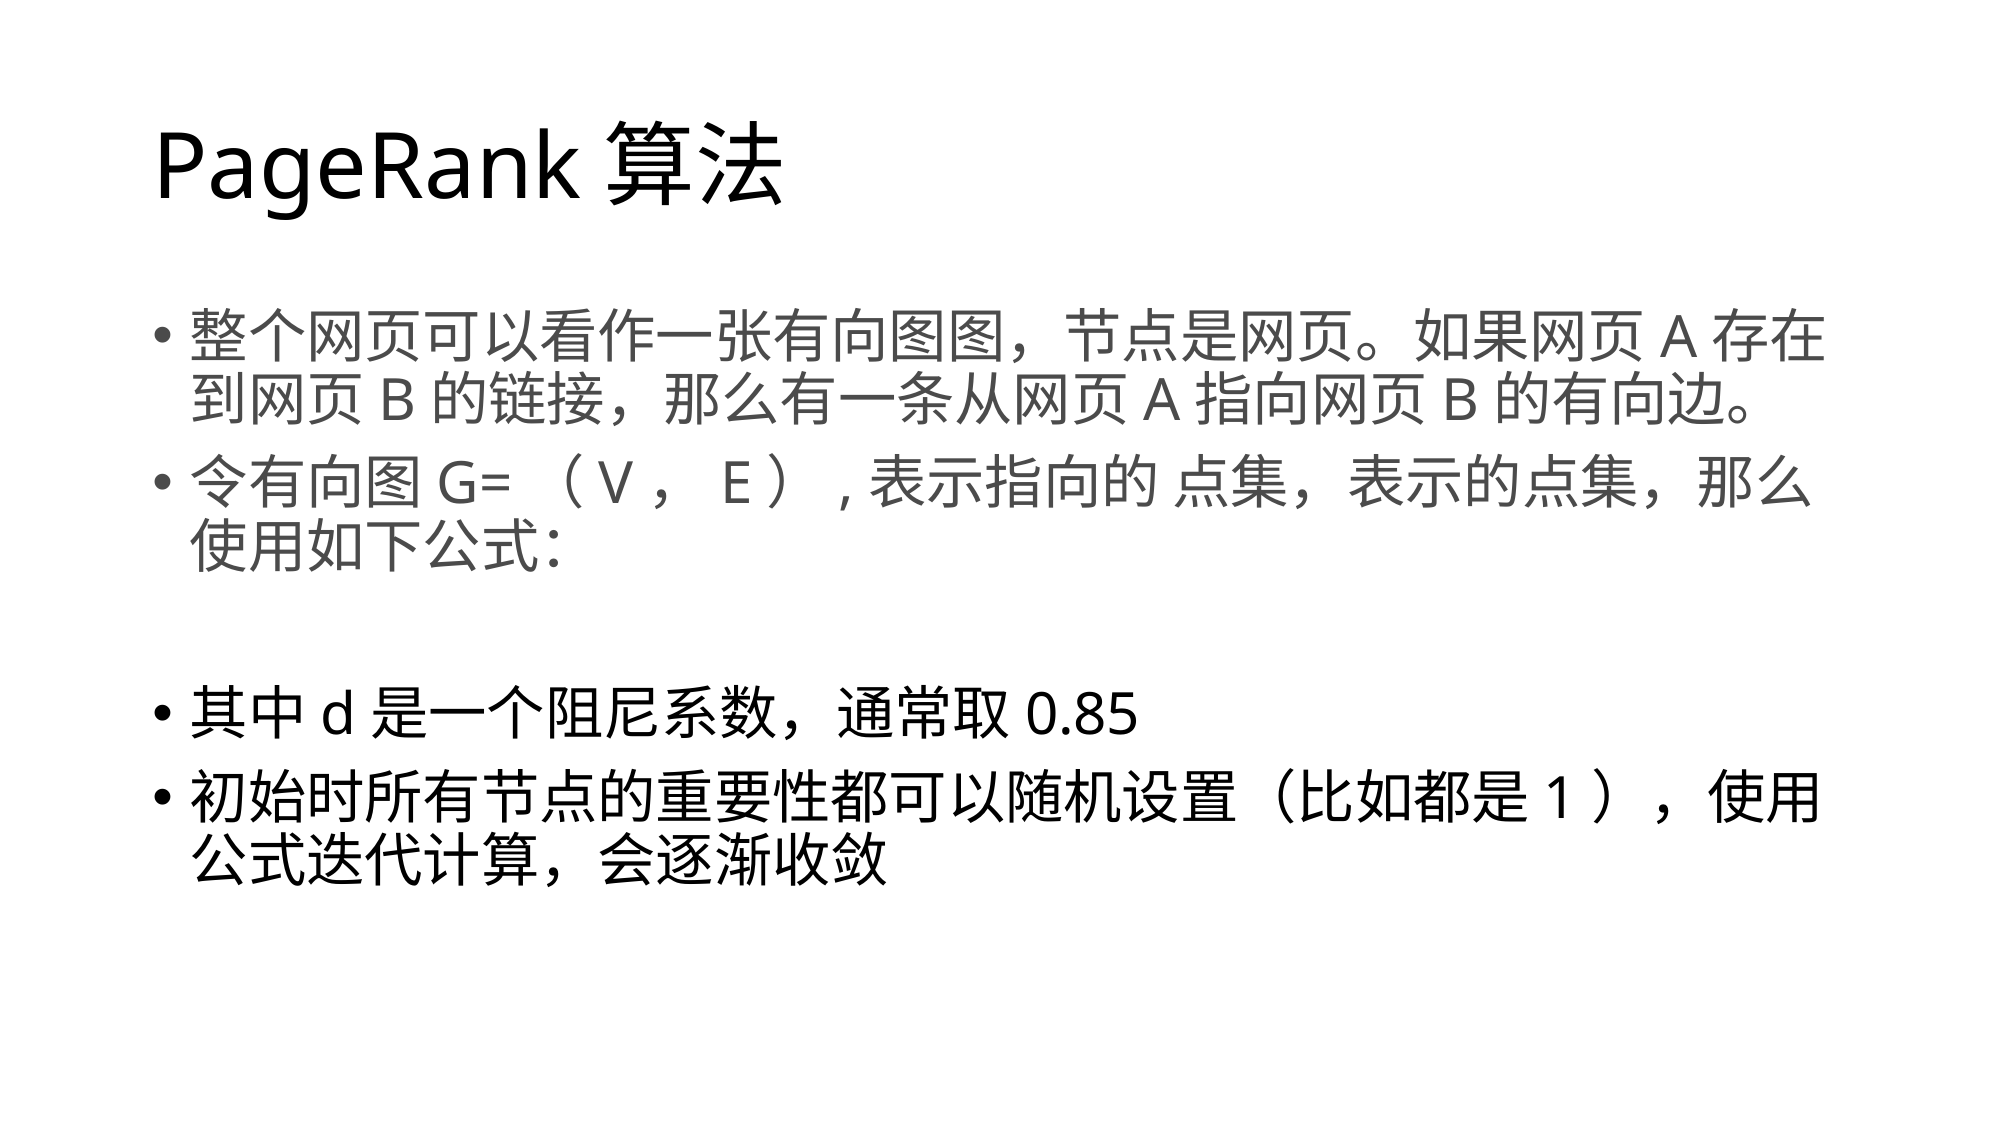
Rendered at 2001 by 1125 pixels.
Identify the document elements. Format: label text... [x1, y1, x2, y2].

title PageRank算法 [137, 59, 1863, 278]
